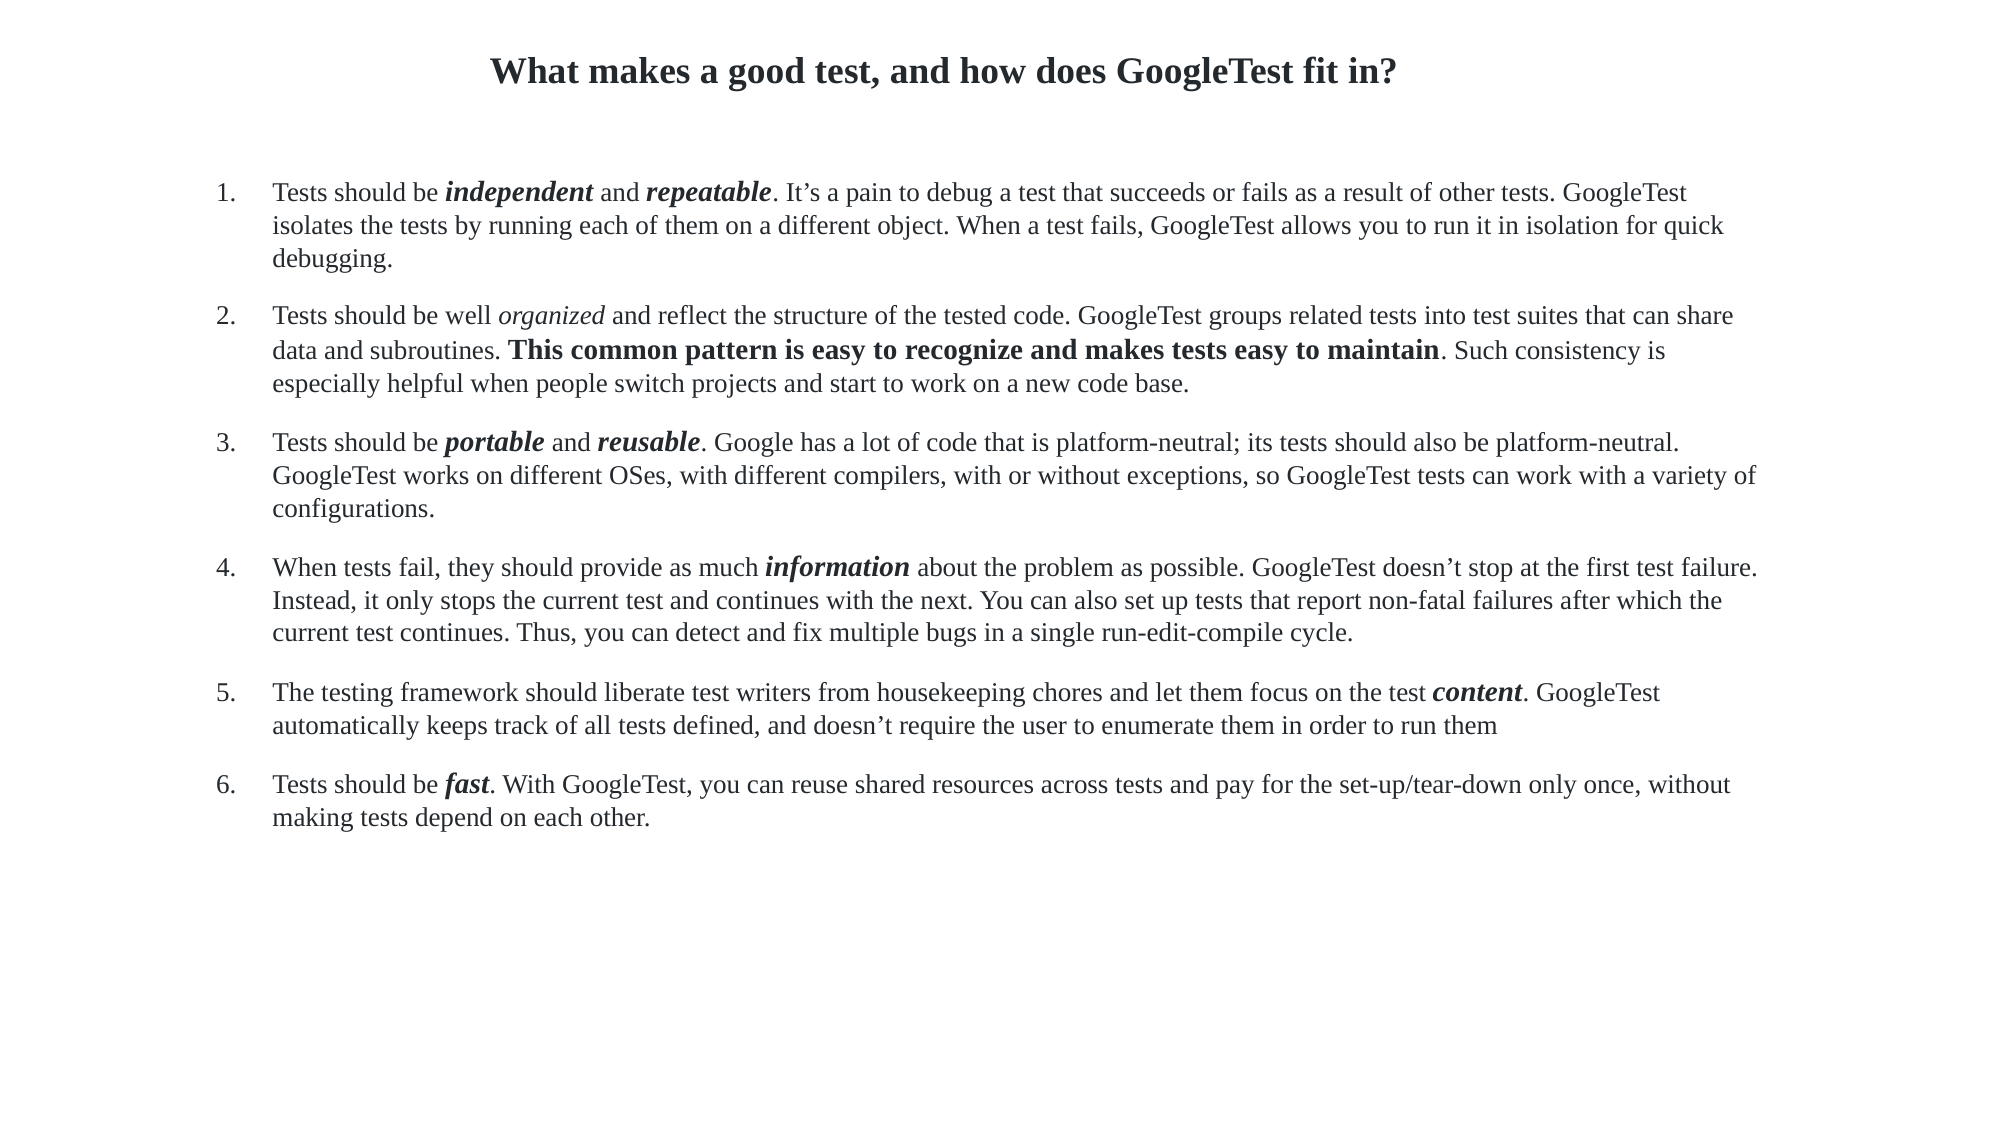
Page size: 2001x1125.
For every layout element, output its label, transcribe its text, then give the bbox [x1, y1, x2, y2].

text_box Tests should be independent and repeatable. It’s a pain to debug a test that succeeds or fails as a result of other tests. GoogleTest isolates the tests by running each of them on a different object. When a test fails, GoogleTest allows you to run it in isolation for quick debugging. Tests should be well organized and reflect the structure of the tested code. GoogleTest groups related tests into test suites that can share data and subroutines. This common pattern is easy to recognize and makes tests easy to maintain. Such consistency is especially helpful when people switch projects and start to work on a new code base. Tests should be portable and reusable. Google has a lot of code that is platform-neutral; its tests should also be platform-neutral. GoogleTest works on different OSes, with different compilers, with or without exceptions, so GoogleTest tests can work with a variety of configurations. When tests fail, they should provide as much information about the problem as possible. GoogleTest doesn’t stop at the first test failure. Instead, it only stops the current test and continues with the next. You can also set up tests that report non-fatal failures after which the current test continues. Thus, you can detect and fix multiple bugs in a single run-edit-compile cycle. The testing framework should liberate test writers from housekeeping chores and let them focus on the test content. GoogleTest automatically keeps track of all tests defined, and doesn’t require the user to enumerate them in order to run them Tests should be fast. With GoogleTest, you can reuse shared resources across tests and pay for the set-up/tear-down only once, without making tests depend on each other. [201, 165, 1773, 897]
text_box What makes a good test, and how does GoogleTest fit in? [465, 38, 1466, 99]
